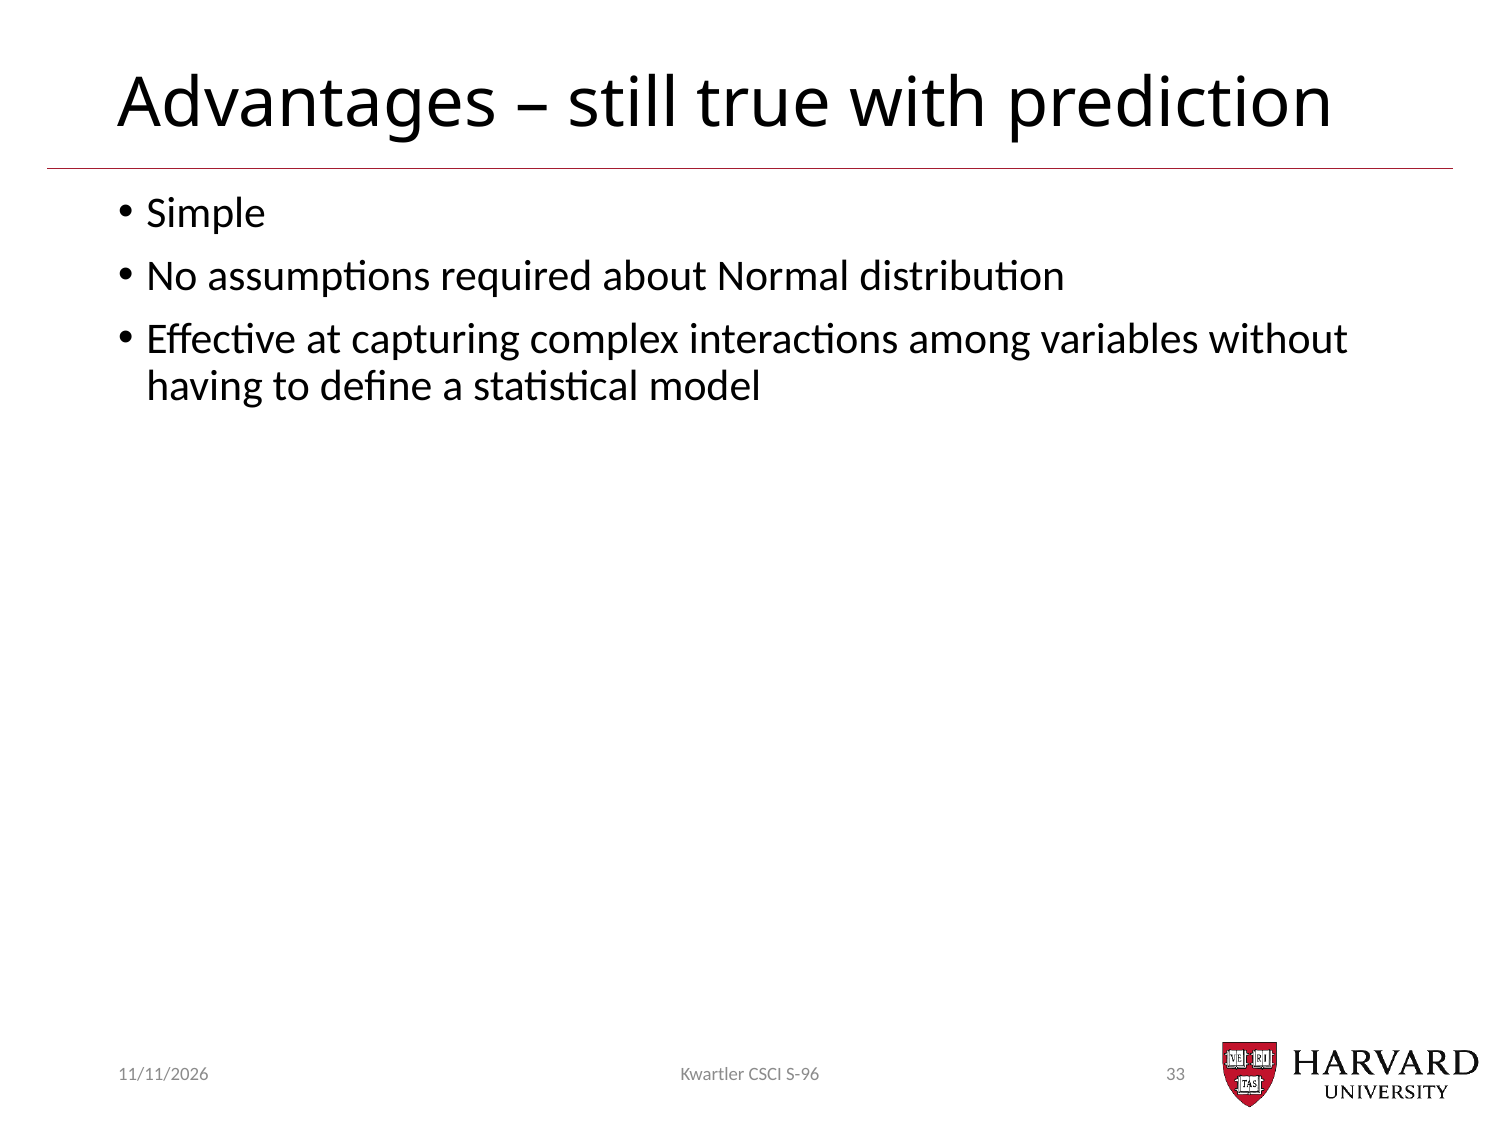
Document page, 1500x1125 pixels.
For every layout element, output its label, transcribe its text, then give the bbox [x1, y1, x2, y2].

title Advantages – still true with prediction [103, 59, 1397, 157]
slide_number 33 [1059, 1042, 1200, 1103]
picture [1200, 1024, 1500, 1125]
footer Kwartler CSCI S-96 [496, 1042, 1004, 1103]
list Simple No assumptions required about Normal distribution Effective at capturing complex interactions among variables without having to define a statistical model [103, 182, 1397, 1023]
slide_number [103, 1042, 441, 1103]
